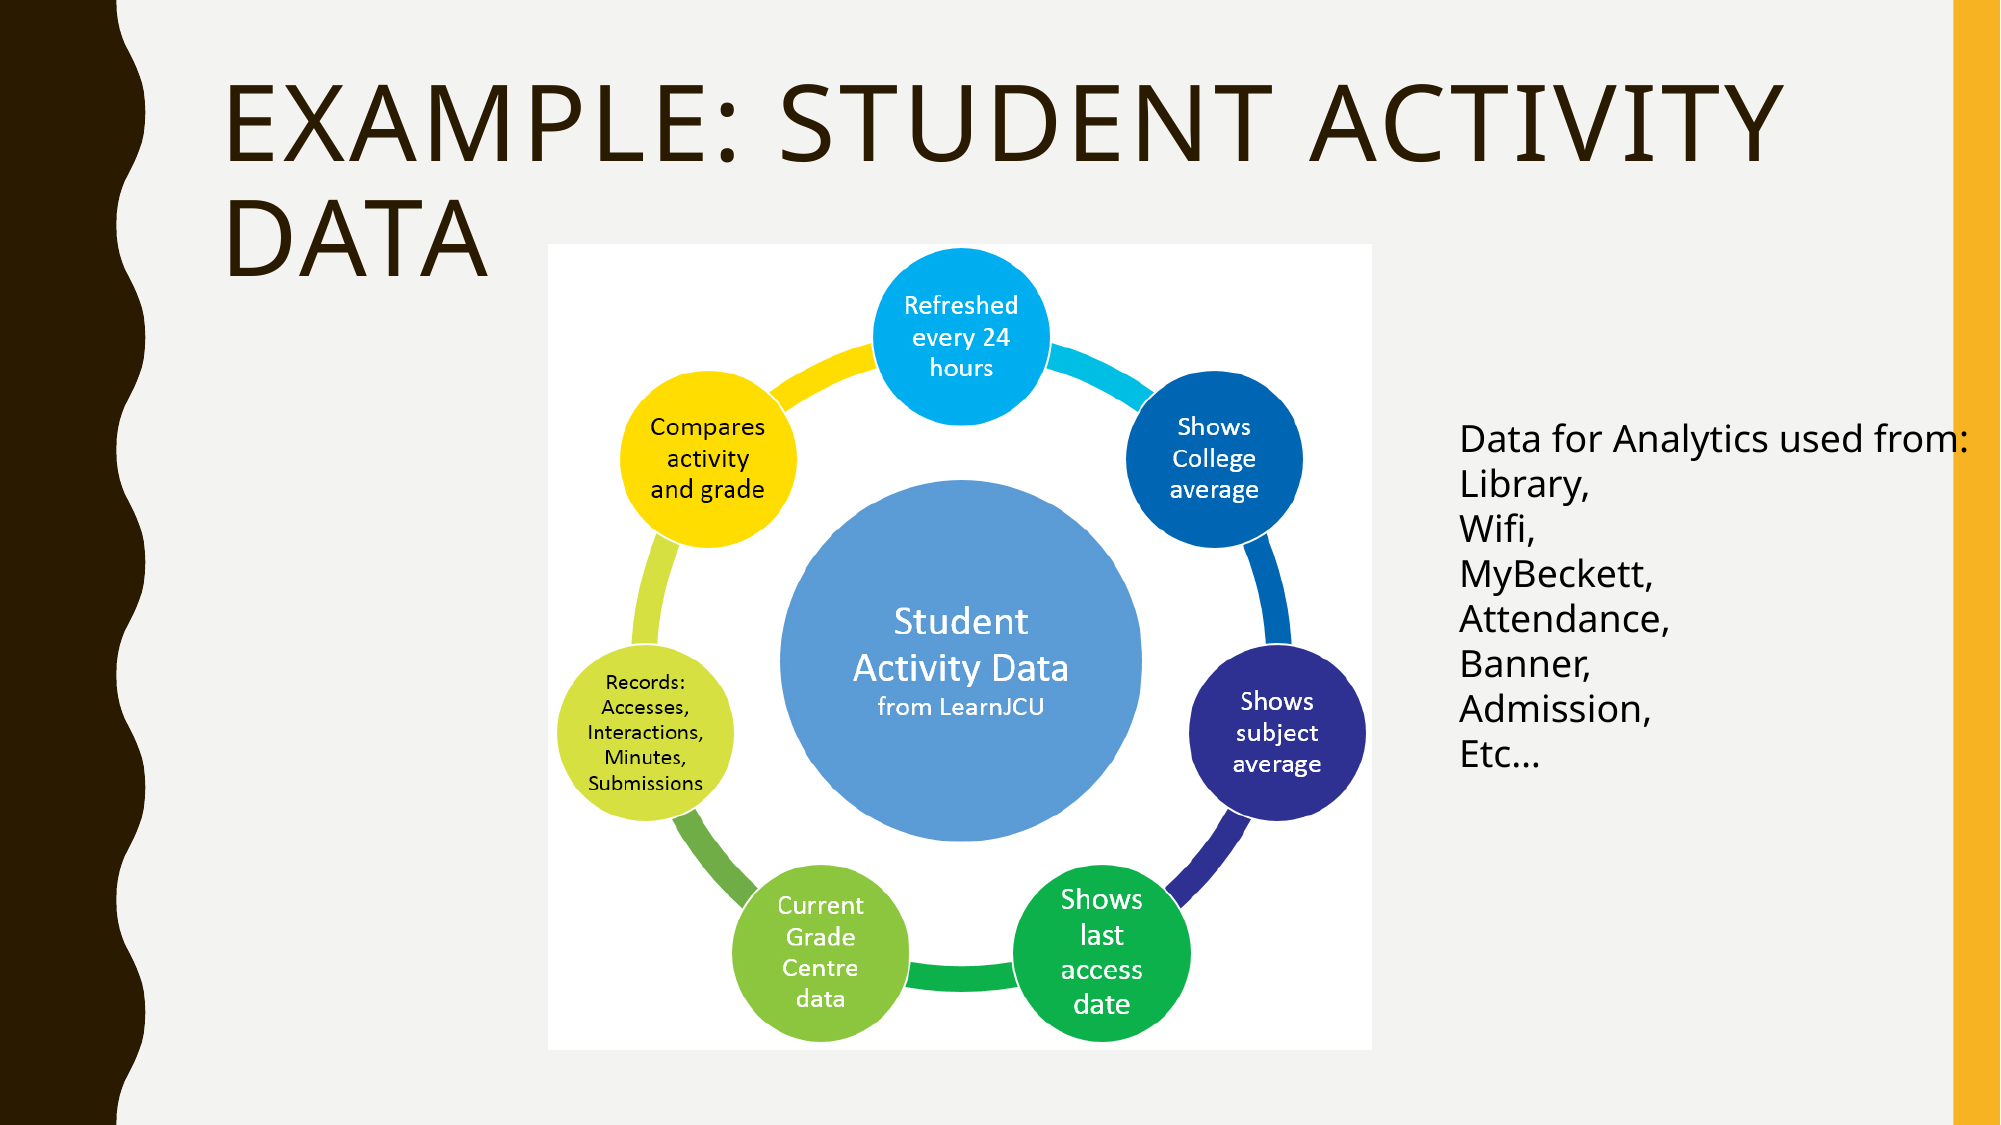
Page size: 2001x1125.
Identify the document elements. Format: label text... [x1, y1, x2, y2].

title Example: student activity data [205, 62, 1875, 308]
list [547, 244, 1372, 1050]
text_box Data for Analytics used from: Library, Wifi, MyBeckett, Attendance, Banner, Admission, Etc… [1444, 407, 1985, 828]
